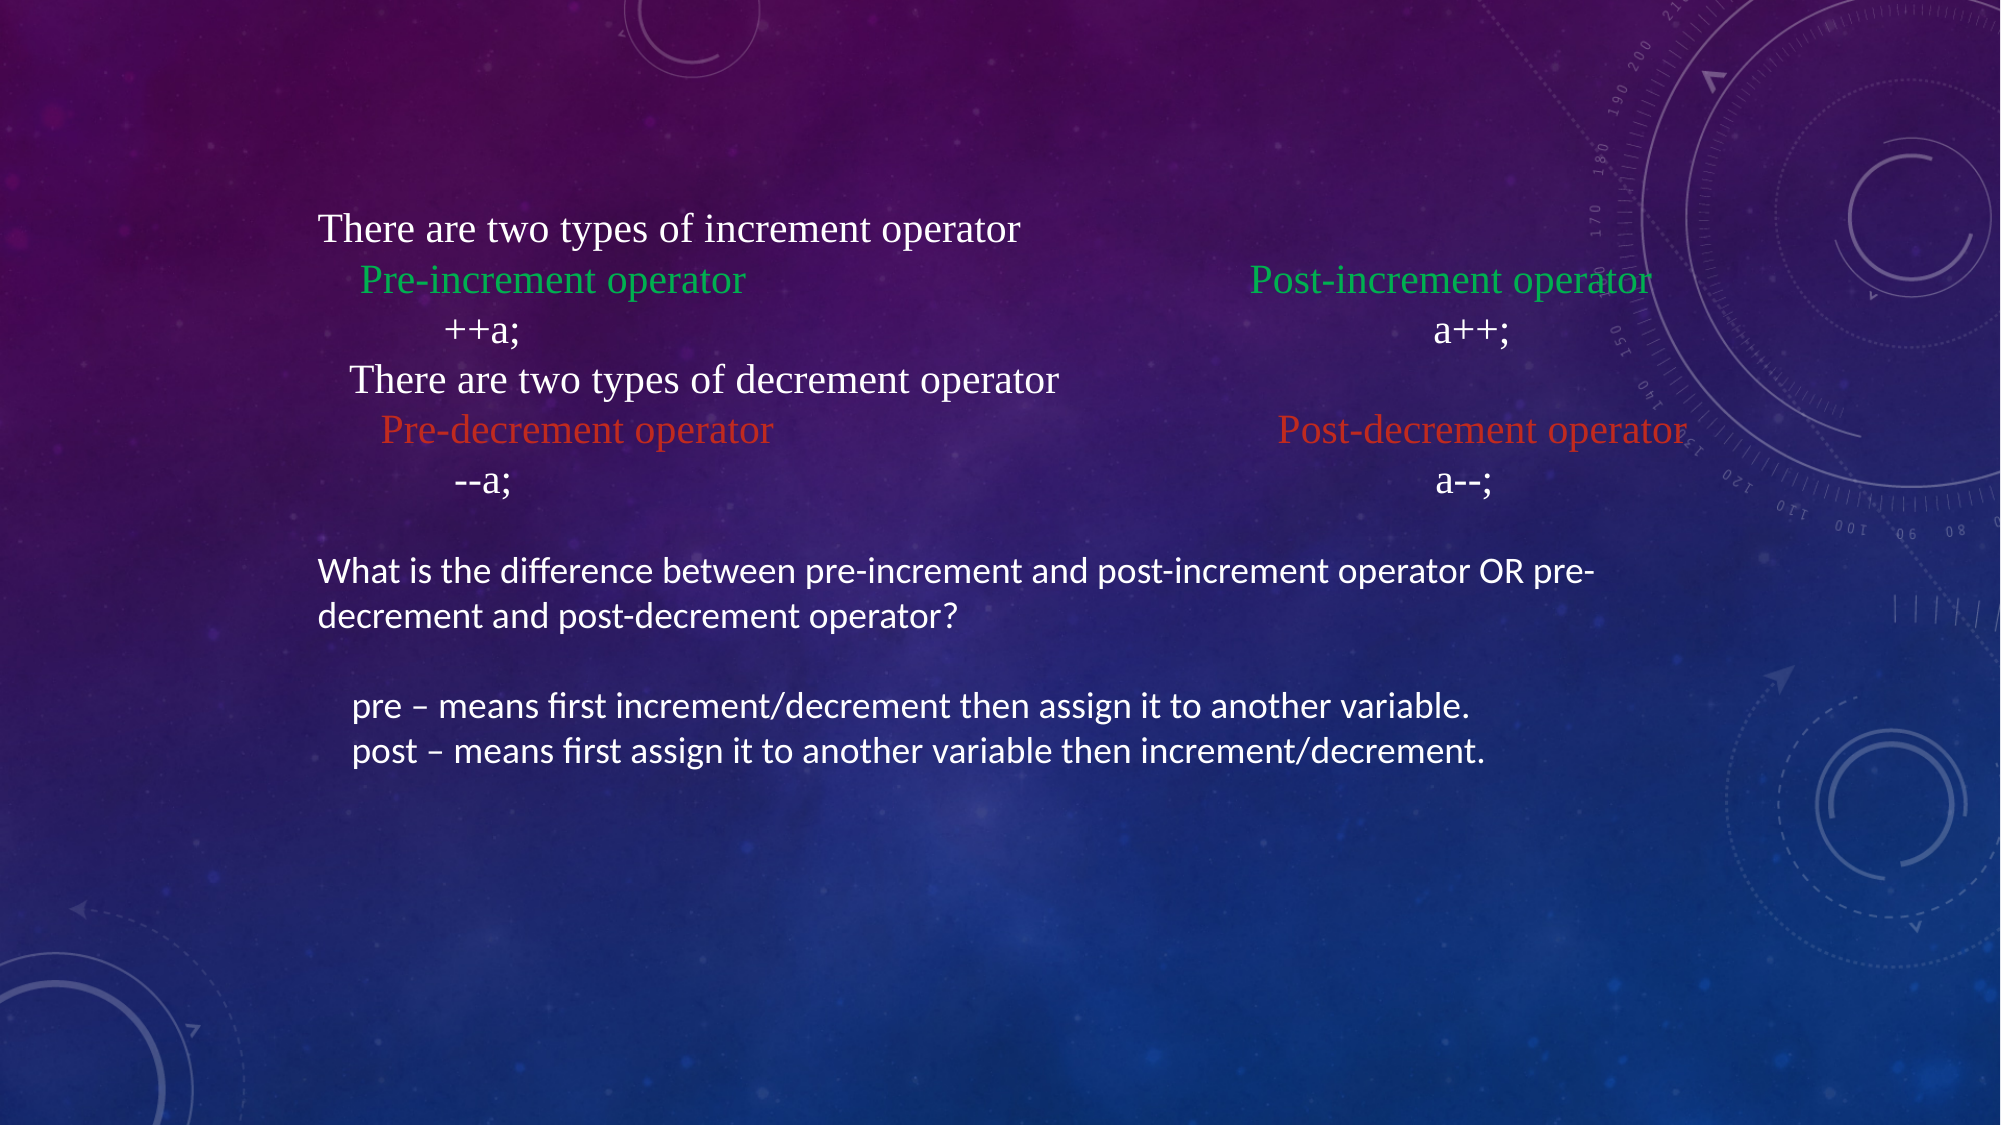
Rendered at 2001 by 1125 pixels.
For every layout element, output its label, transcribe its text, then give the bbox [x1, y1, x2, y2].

text_box There are two types of increment operator Pre-increment operator Post-increment operator ++a; a++; There are two types of decrement operator Pre-decrement operator Post-decrement operator --a; a--; What is the difference between pre-increment and post-increment operator OR pre-decrement and post-decrement operator? pre – means first increment/decrement then assign it to another variable. post – means first assign it to another variable then increment/decrement. [302, 193, 1726, 779]
picture [0, 0, 2001, 1125]
